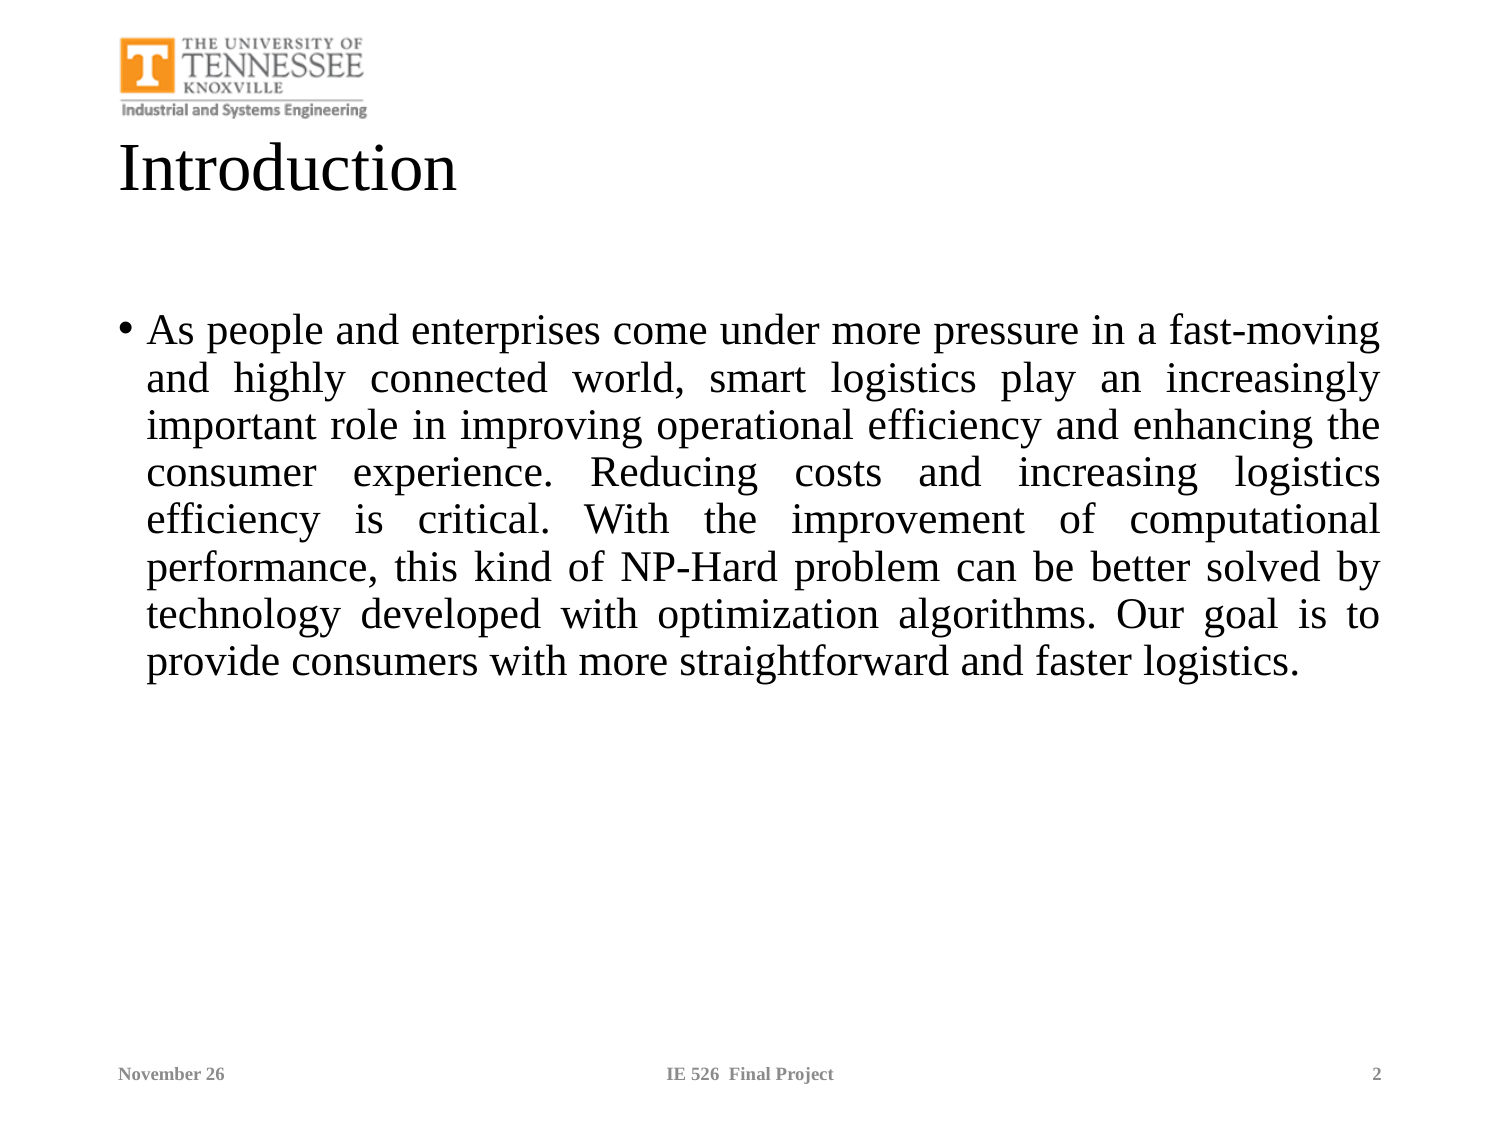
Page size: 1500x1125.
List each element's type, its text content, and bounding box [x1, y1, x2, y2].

title Introduction [103, 59, 1397, 278]
list As people and enterprises come under more pressure in a fast-moving and highly connected world, smart logistics play an increasingly important role in improving operational efficiency and enhancing the consumer experience. Reducing costs and increasing logistics efficiency is critical. With the improvement of computational performance, this kind of NP-Hard problem can be better solved by technology developed with optimization algorithms. Our goal is to provide consumers with more straightforward and faster logistics. [103, 299, 1397, 1014]
footer IE 526 Final Project [496, 1042, 1004, 1103]
picture [112, 32, 375, 59]
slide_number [103, 1042, 441, 1103]
slide_number 2 [1059, 1042, 1397, 1103]
